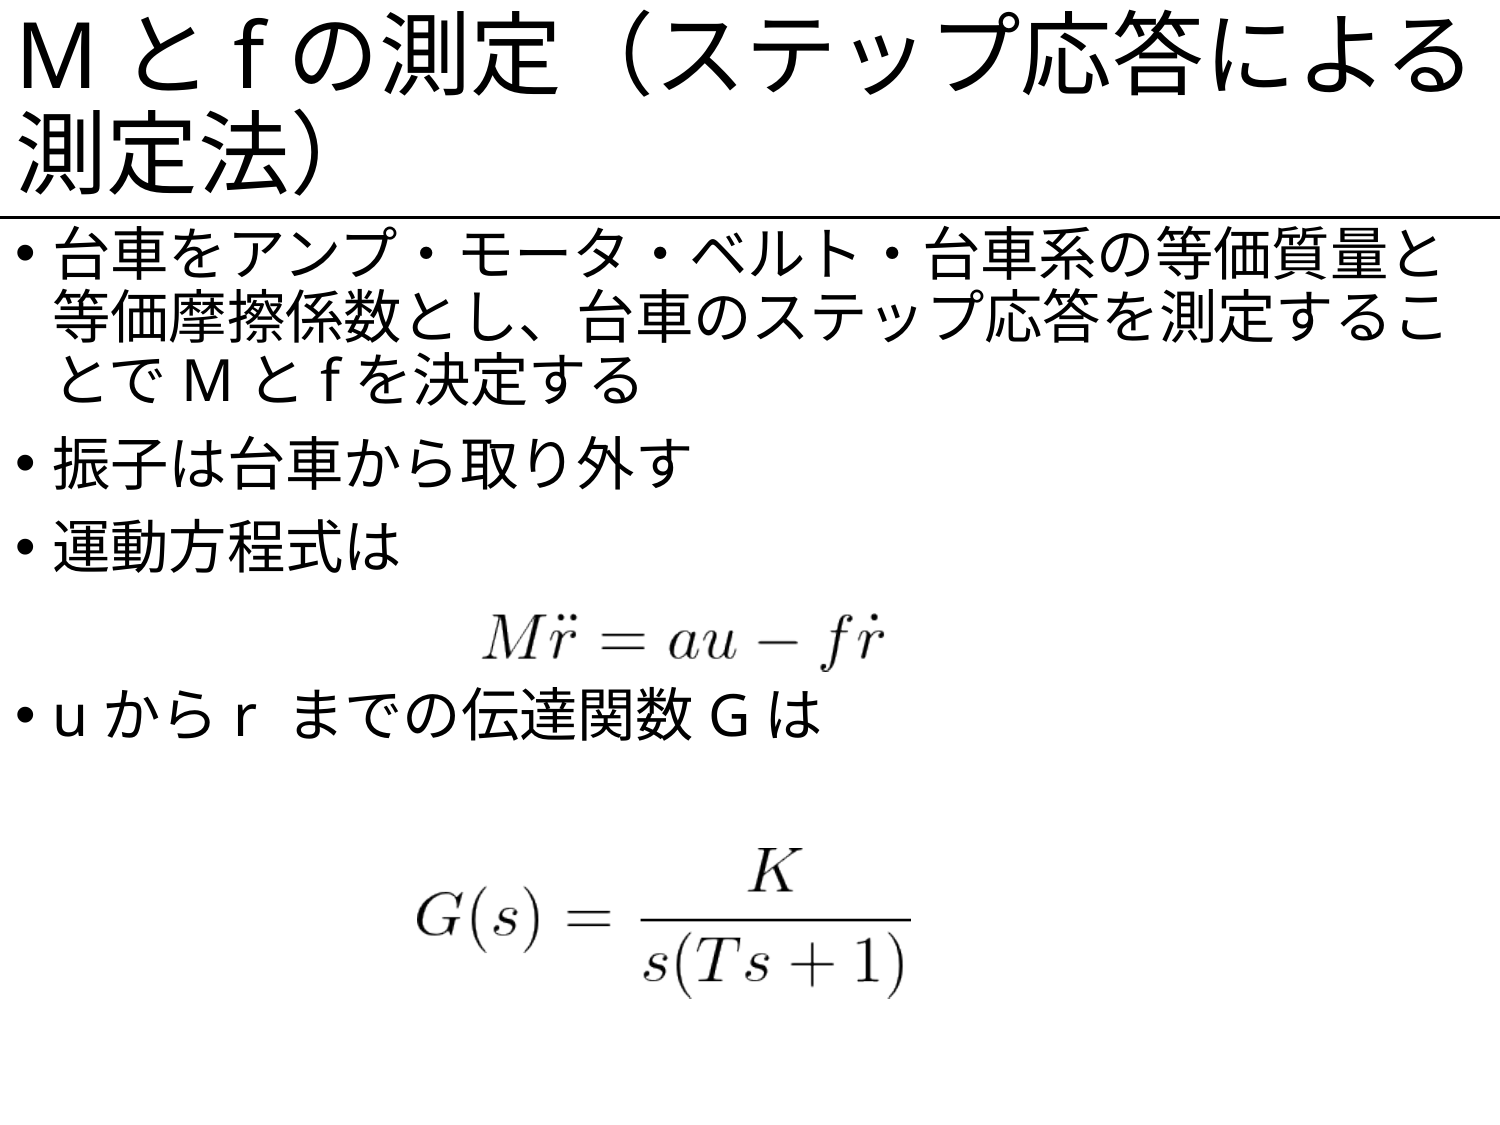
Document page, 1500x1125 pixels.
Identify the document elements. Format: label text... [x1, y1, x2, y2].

title Mとfの測定（ステップ応答による測定法） [0, 0, 1500, 217]
picture [480, 613, 886, 672]
picture [417, 848, 911, 999]
list 台車をアンプ・モータ・ベルト・台車系の等価質量と等価摩擦係数とし、台車のステップ応答を測定することでMとfを決定する 振子は台車から取り外す 運動方程式は uからr までの伝達関数Gは [0, 217, 1500, 1125]
